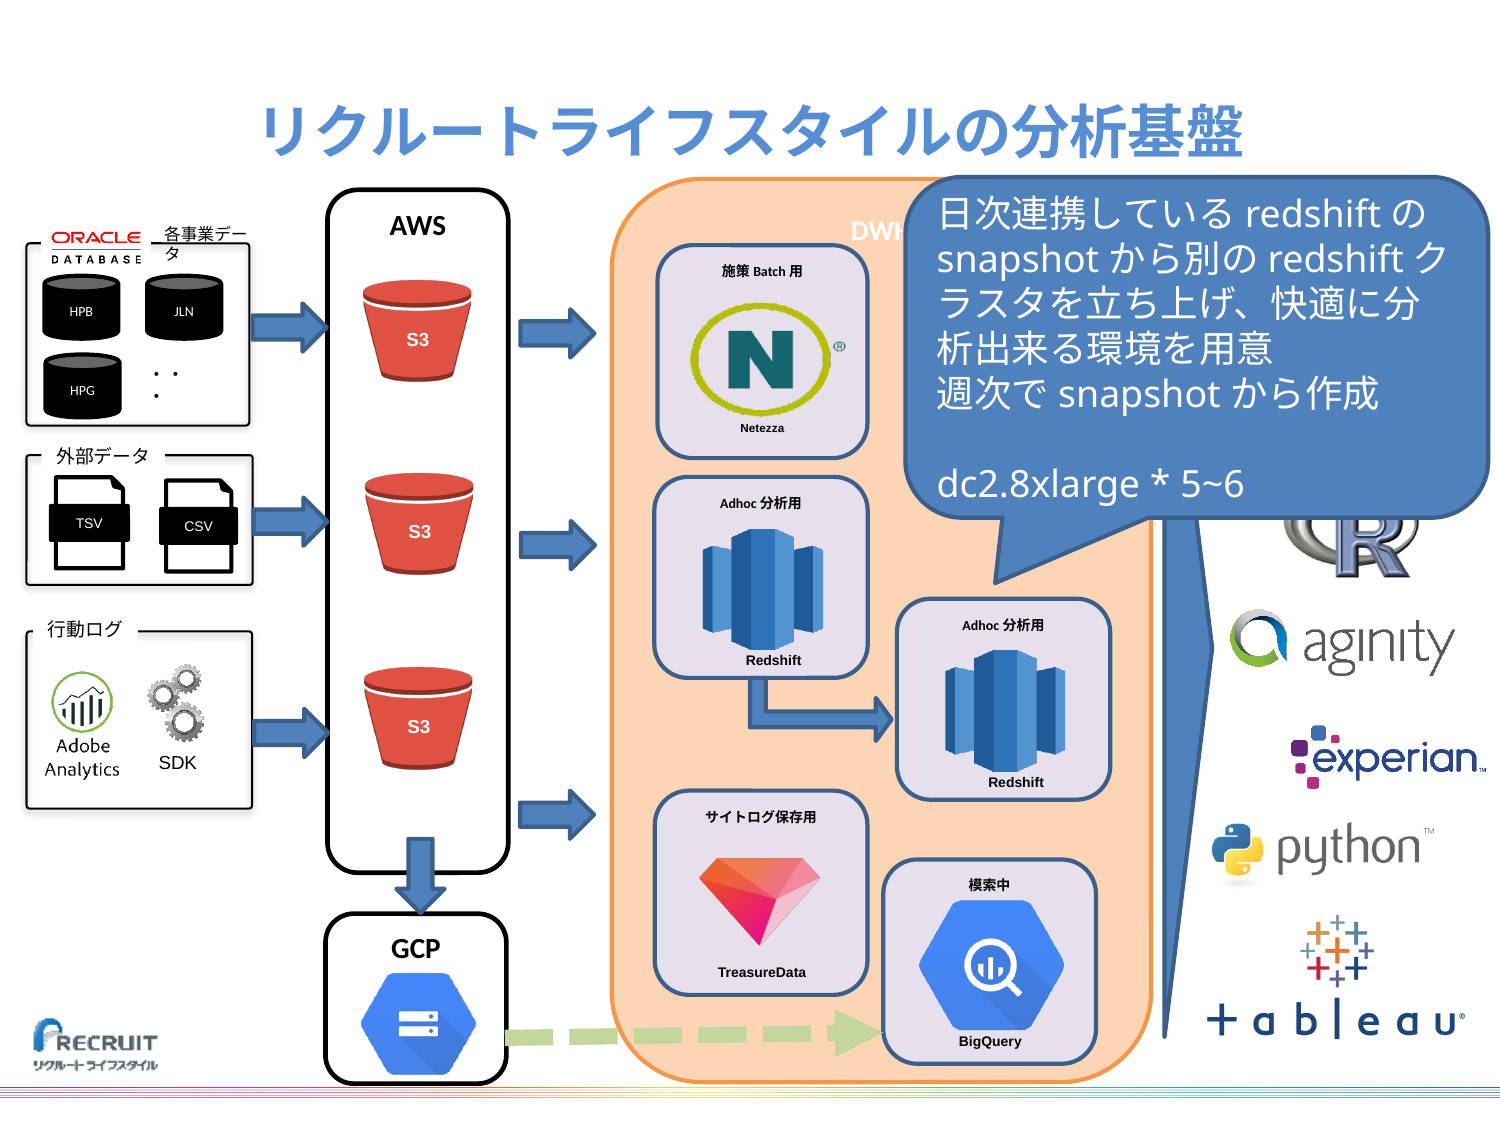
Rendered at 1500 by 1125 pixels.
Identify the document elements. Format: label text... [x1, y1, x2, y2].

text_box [158, 480, 239, 572]
text_box [251, 495, 322, 548]
text_box [250, 301, 322, 354]
text_box HPB [42, 274, 121, 341]
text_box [657, 244, 868, 459]
text_box [25, 242, 251, 427]
picture [1202, 909, 1471, 1047]
text_box ・・・ [132, 354, 207, 415]
text_box [25, 454, 254, 586]
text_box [504, 1032, 884, 1039]
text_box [327, 189, 509, 873]
text_box [517, 788, 597, 841]
picture [40, 228, 152, 267]
text_box [518, 518, 598, 572]
picture [1174, 701, 1500, 904]
text_box [747, 689, 891, 743]
text_box HPG [43, 352, 122, 420]
text_box [1162, 520, 1215, 1040]
text_box SDK [143, 743, 237, 781]
text_box JLN [145, 273, 224, 341]
text_box 日次連携しているredshiftのsnapshotから別のredshiftクラスタを立ち上げ、快適に分析出来る環境を用意 週次でsnapshotから作成 dc2.8xlarge * 5~6 [903, 174, 1491, 586]
picture [918, 892, 1065, 1038]
text_box GCP [323, 911, 509, 969]
picture [0, 1087, 1500, 1098]
picture [1230, 609, 1455, 676]
picture [17, 1003, 175, 1085]
text_box 各事業データ [149, 216, 280, 271]
picture [44, 669, 119, 782]
text_box [518, 307, 597, 360]
picture [1188, 255, 1465, 579]
text_box 外部データ [41, 436, 165, 475]
text_box 行動ログ [33, 610, 138, 648]
picture [324, 969, 512, 1076]
text_box [394, 880, 447, 916]
text_box [252, 706, 322, 760]
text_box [654, 476, 868, 681]
picture [146, 664, 204, 742]
text_box リクルートライフスタイルの分析基盤 [29, 90, 1471, 171]
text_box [896, 598, 1111, 803]
text_box [25, 630, 253, 810]
text_box 模索中 [881, 857, 1099, 1066]
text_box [654, 790, 868, 996]
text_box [48, 477, 131, 569]
text_box BigQuery [910, 1024, 1071, 1057]
text_box DWH [609, 176, 1154, 1085]
